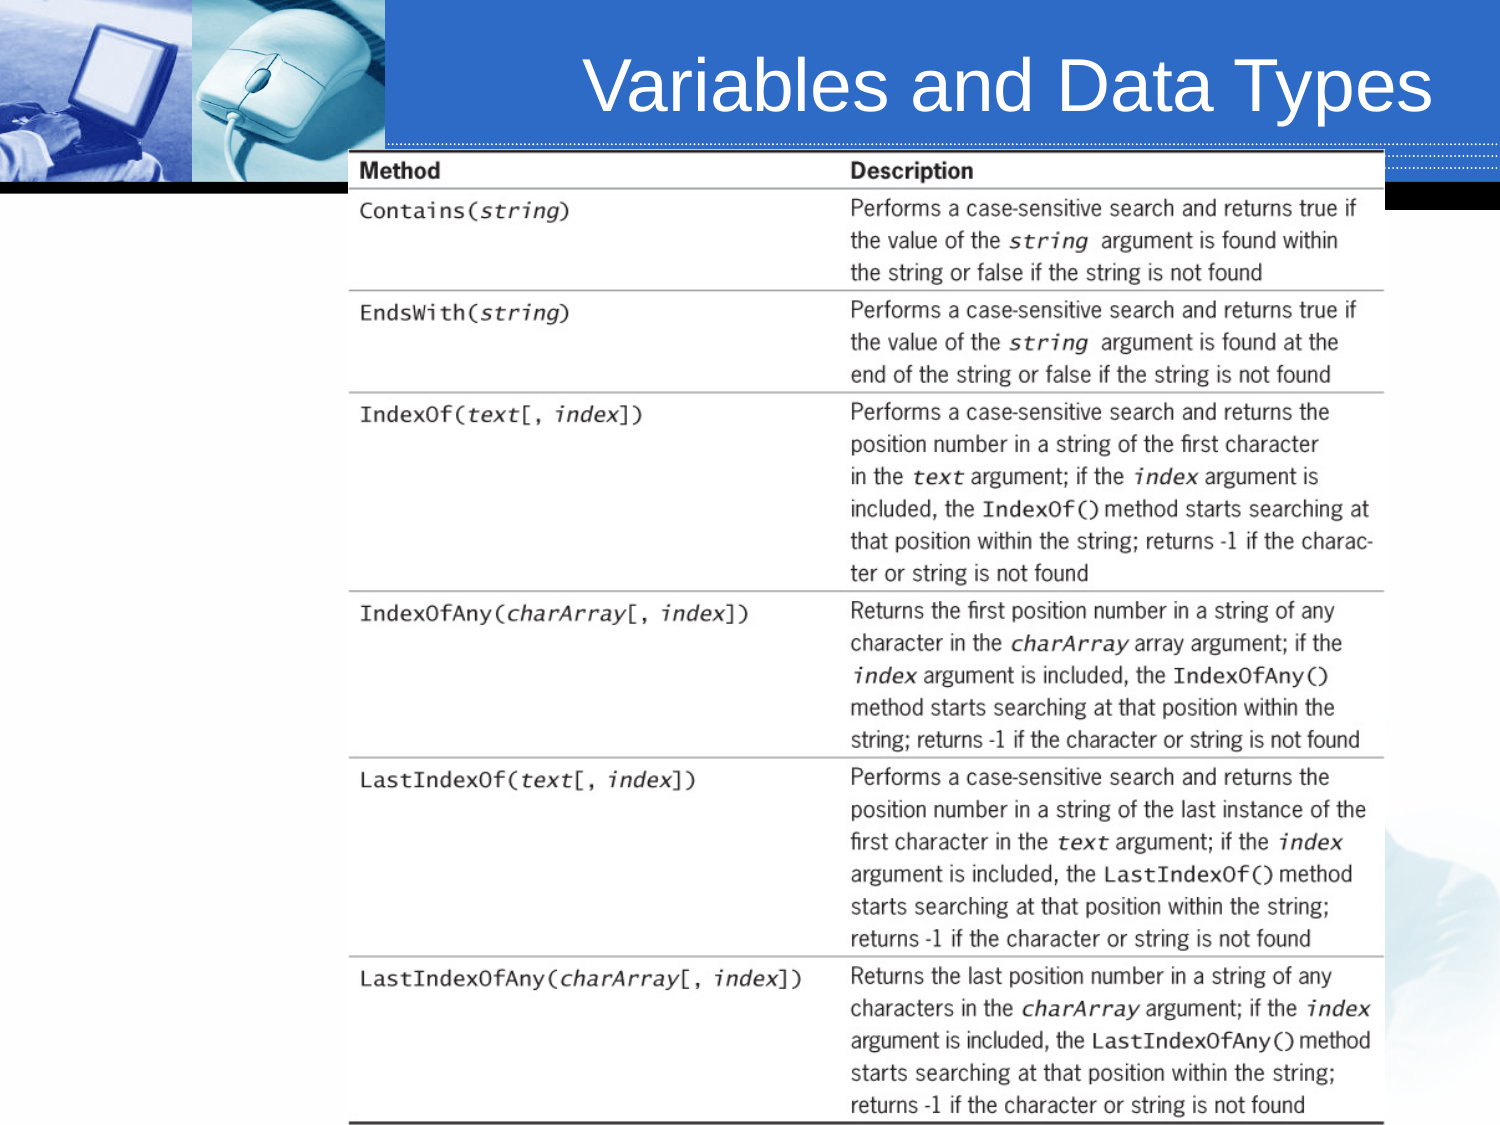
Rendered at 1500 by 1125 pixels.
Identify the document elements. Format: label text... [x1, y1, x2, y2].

title Variables and Data Types [412, 37, 1450, 125]
picture [0, 0, 1500, 1125]
